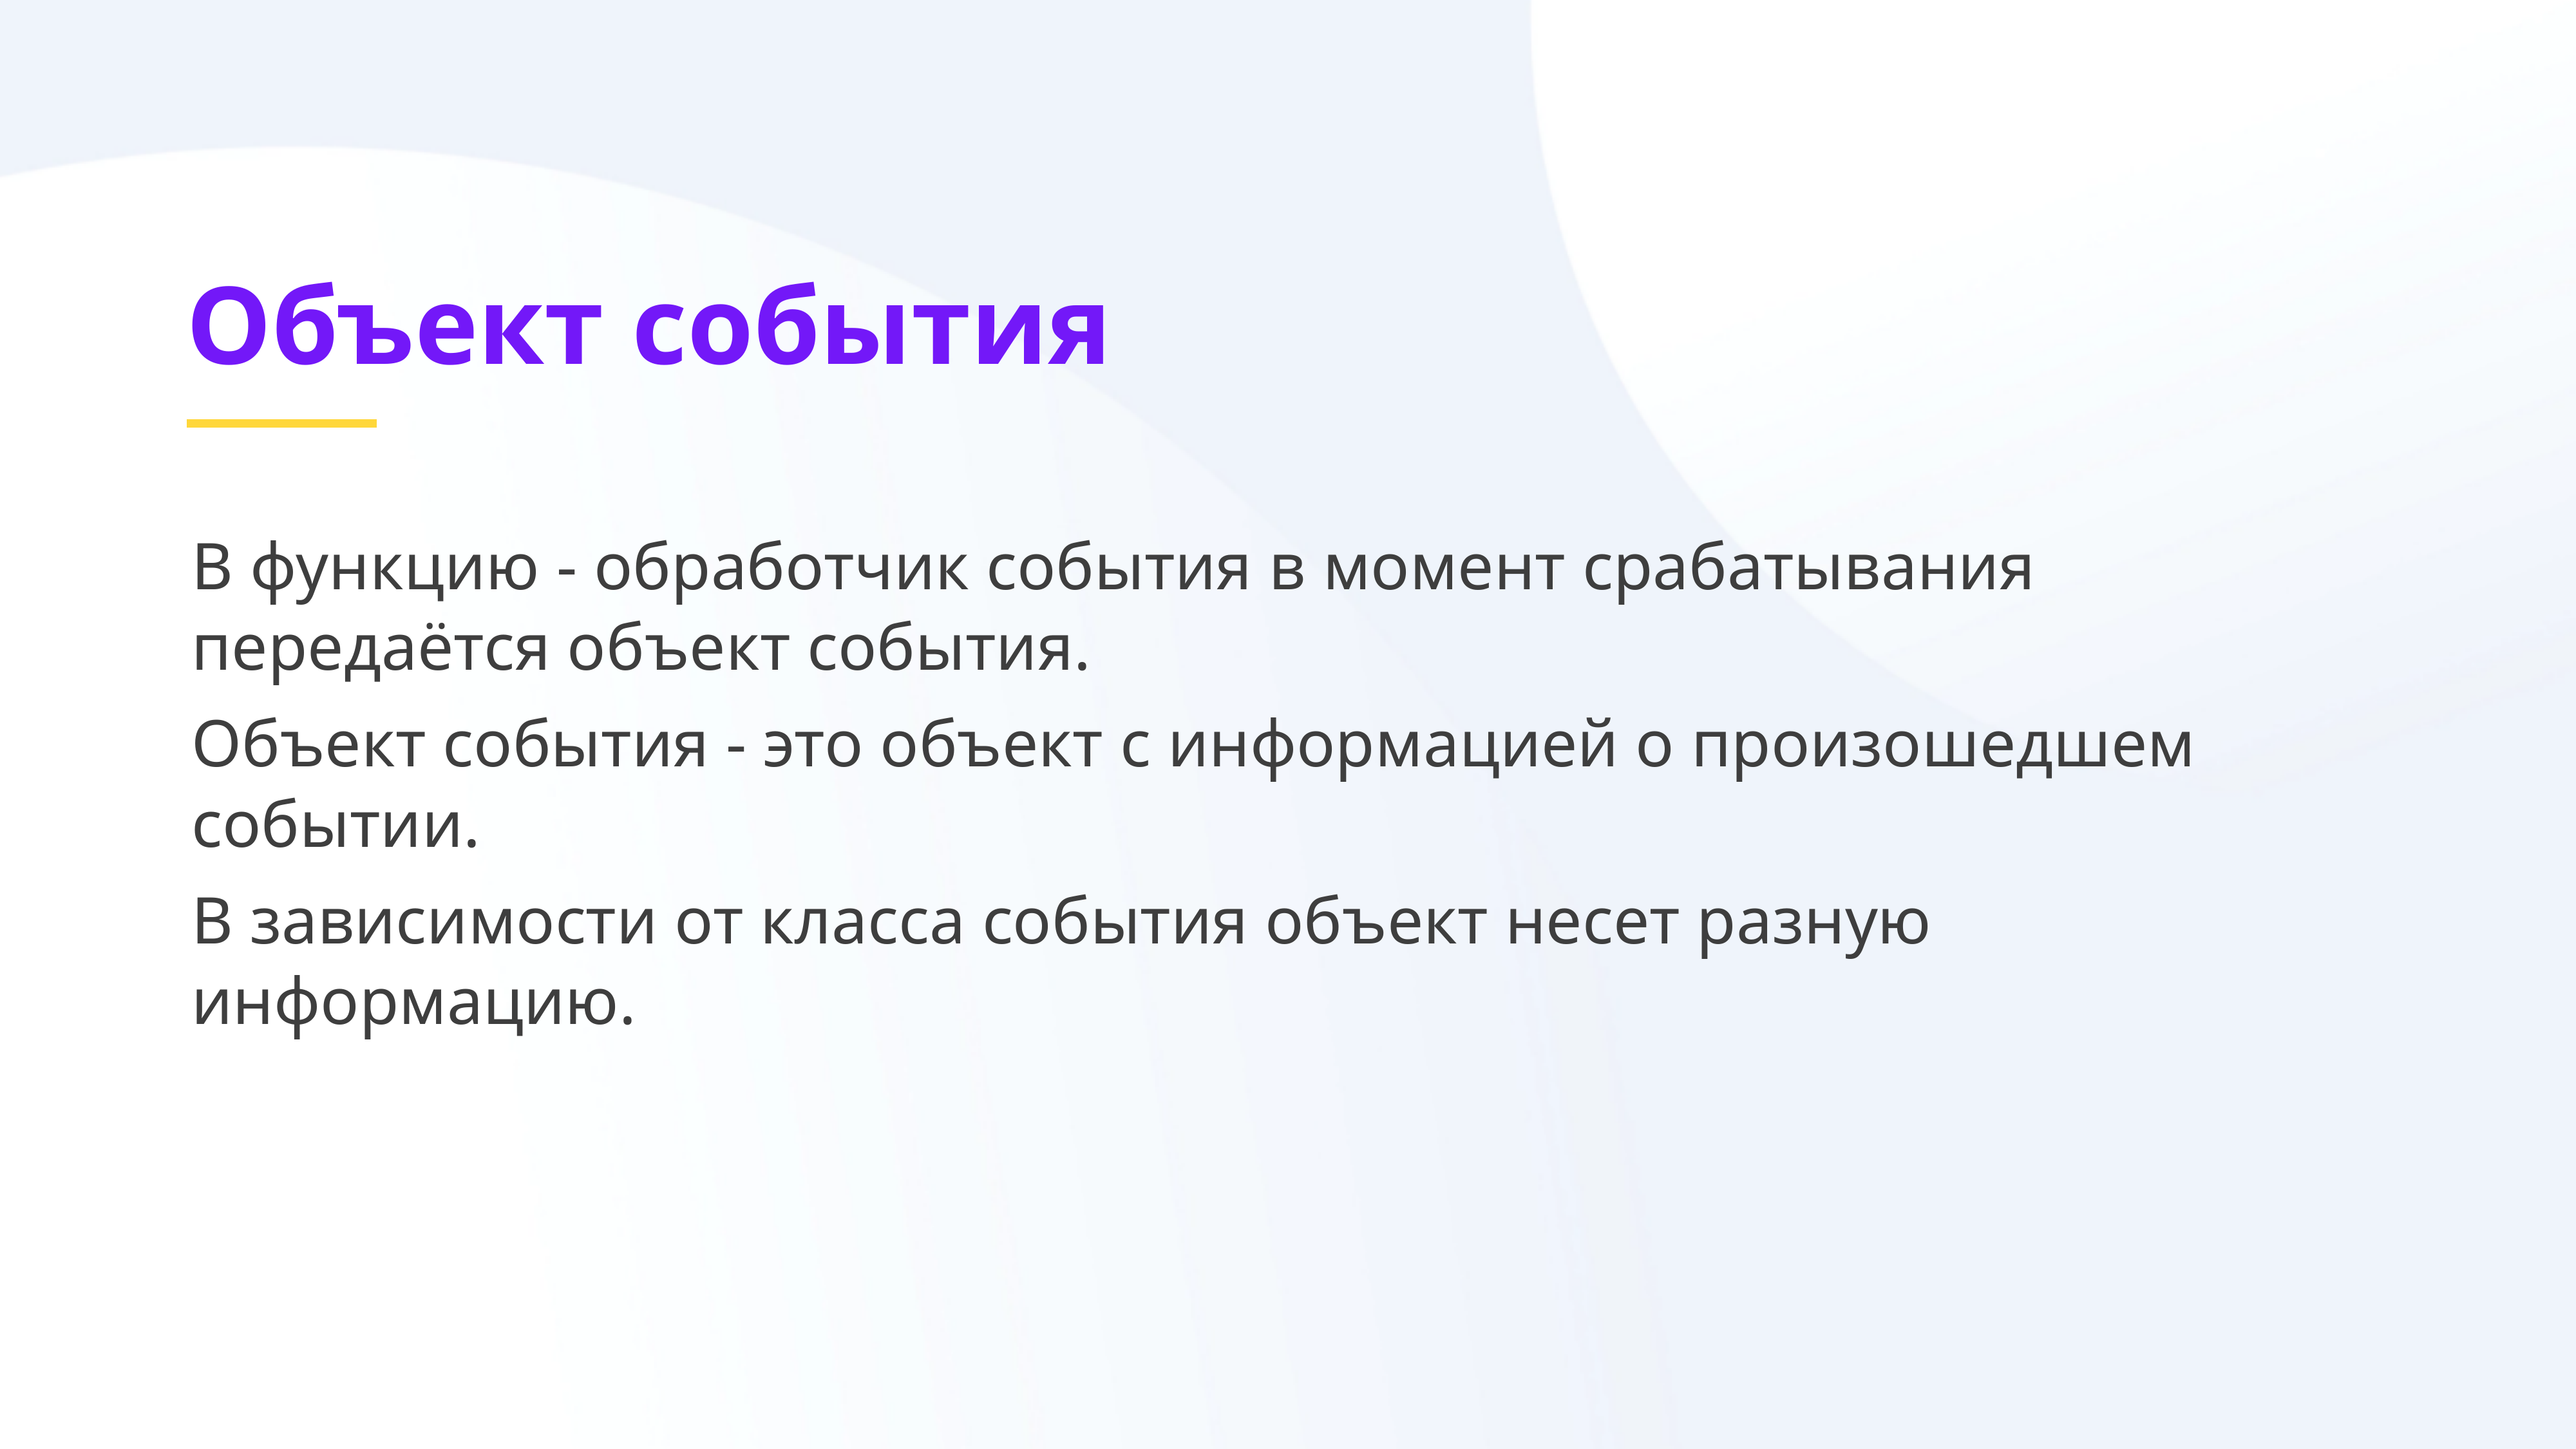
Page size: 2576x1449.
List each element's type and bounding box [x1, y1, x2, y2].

picture [0, 0, 2576, 1449]
text_box [181, 252, 1750, 424]
